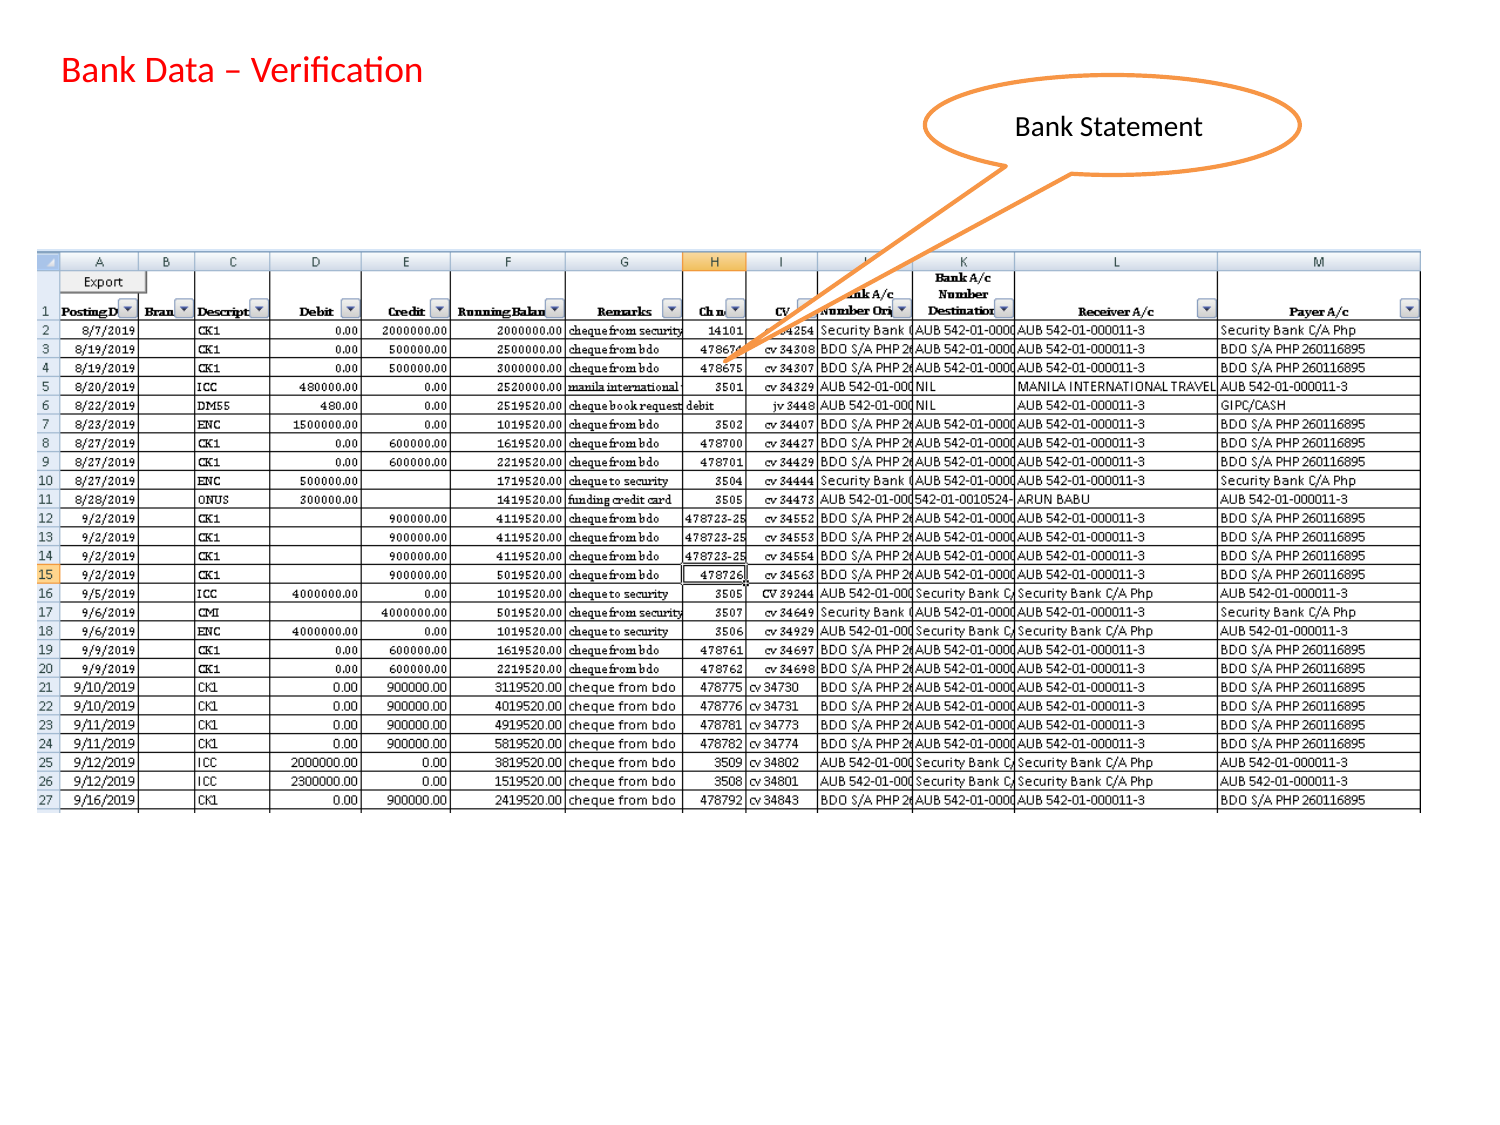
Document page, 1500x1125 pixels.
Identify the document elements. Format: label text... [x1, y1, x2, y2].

text_box Bank Data – Verification [46, 37, 439, 98]
picture [37, 249, 1421, 813]
text_box Bank Statement [884, 72, 1302, 248]
